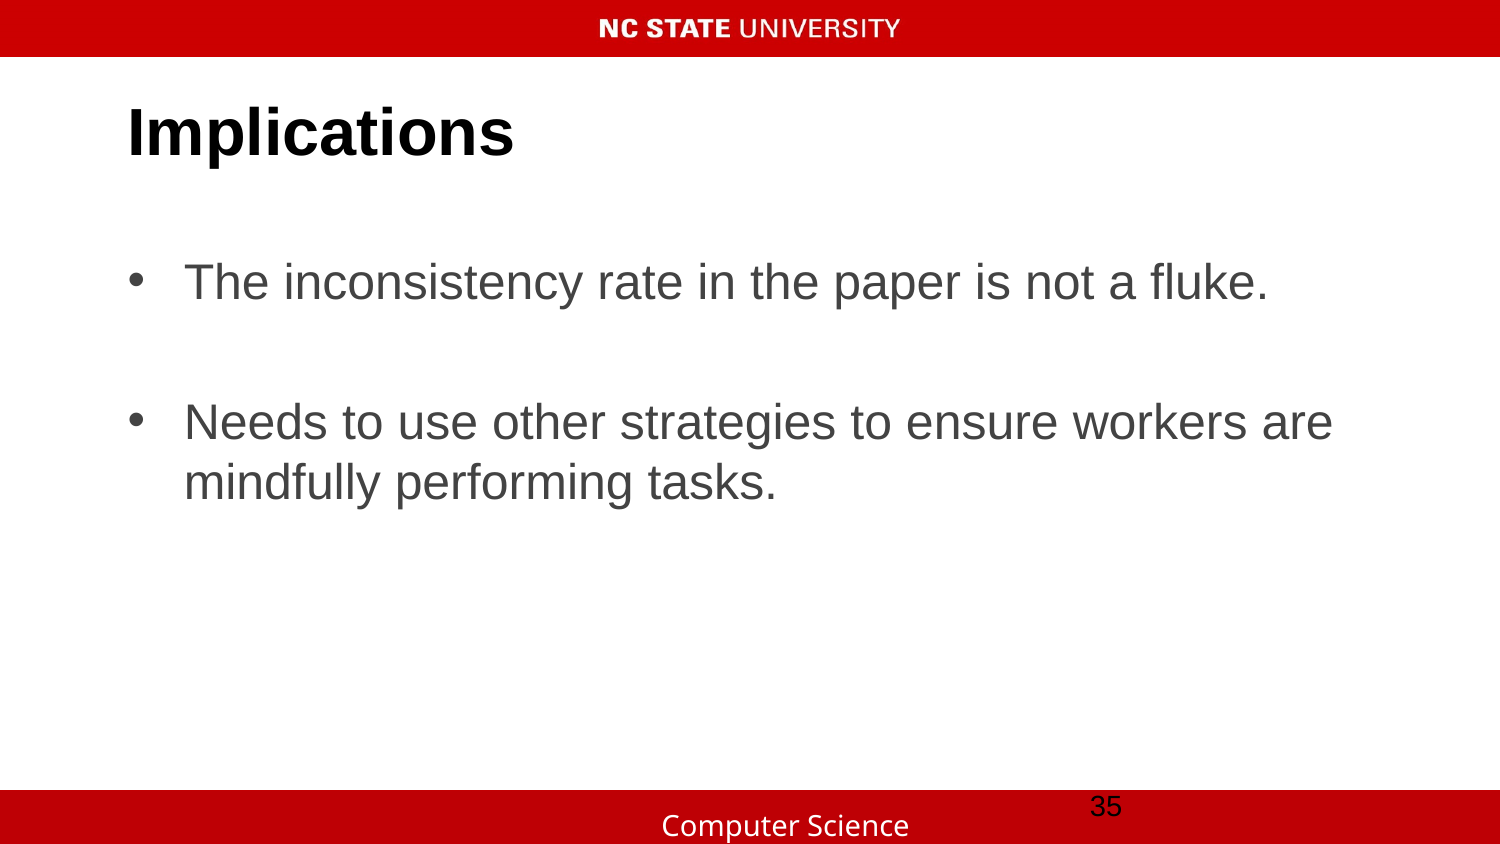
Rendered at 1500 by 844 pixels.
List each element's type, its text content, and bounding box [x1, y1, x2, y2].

subtitle The inconsistency rate in the paper is not a fluke. Needs to use other strategies to ensure workers are mindfully performing tasks. [112, 187, 1399, 721]
title Implications [112, 62, 1388, 187]
slide_number ‹#› [1074, 782, 1425, 827]
picture [0, 0, 1500, 57]
